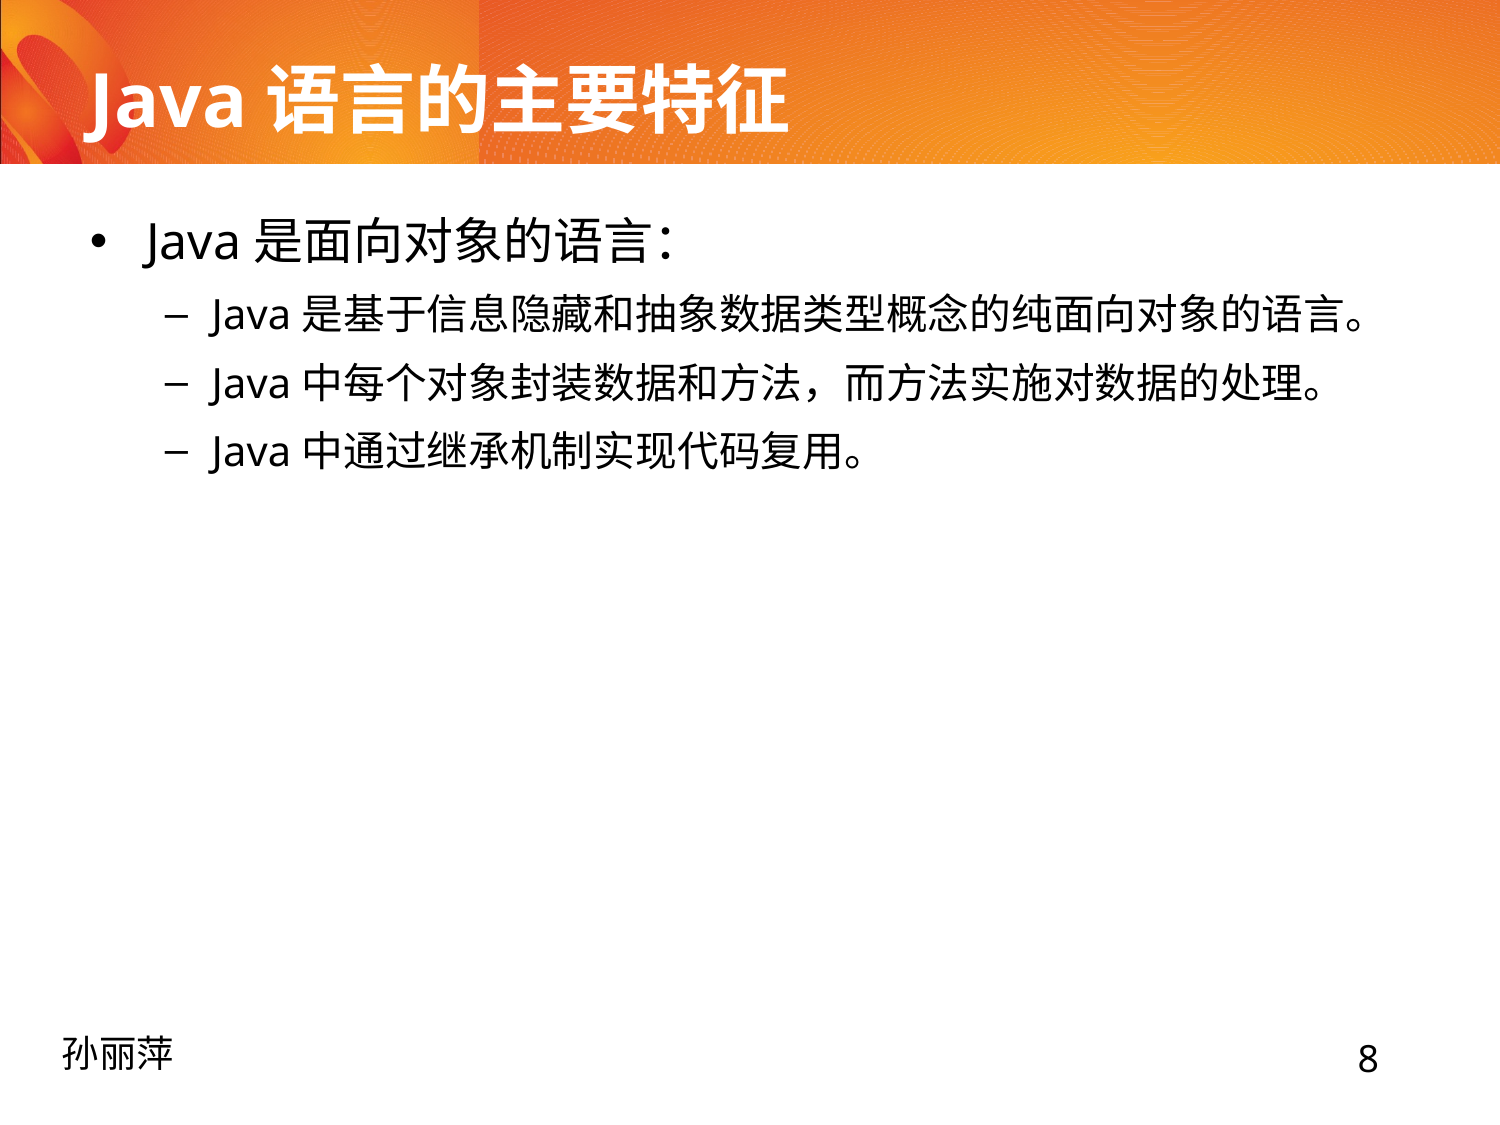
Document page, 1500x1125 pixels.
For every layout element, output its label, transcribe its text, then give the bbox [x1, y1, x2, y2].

list Java是面向对象的语言： Java是基于信息隐藏和抽象数据类型概念的纯面向对象的语言。 Java中每个对象封装数据和方法，而方法实施对数据的处理。 Java中通过继承机制实现代码复用。 [75, 190, 1425, 1005]
title Java语言的主要特征 [75, 45, 1425, 167]
picture [0, 0, 1500, 164]
